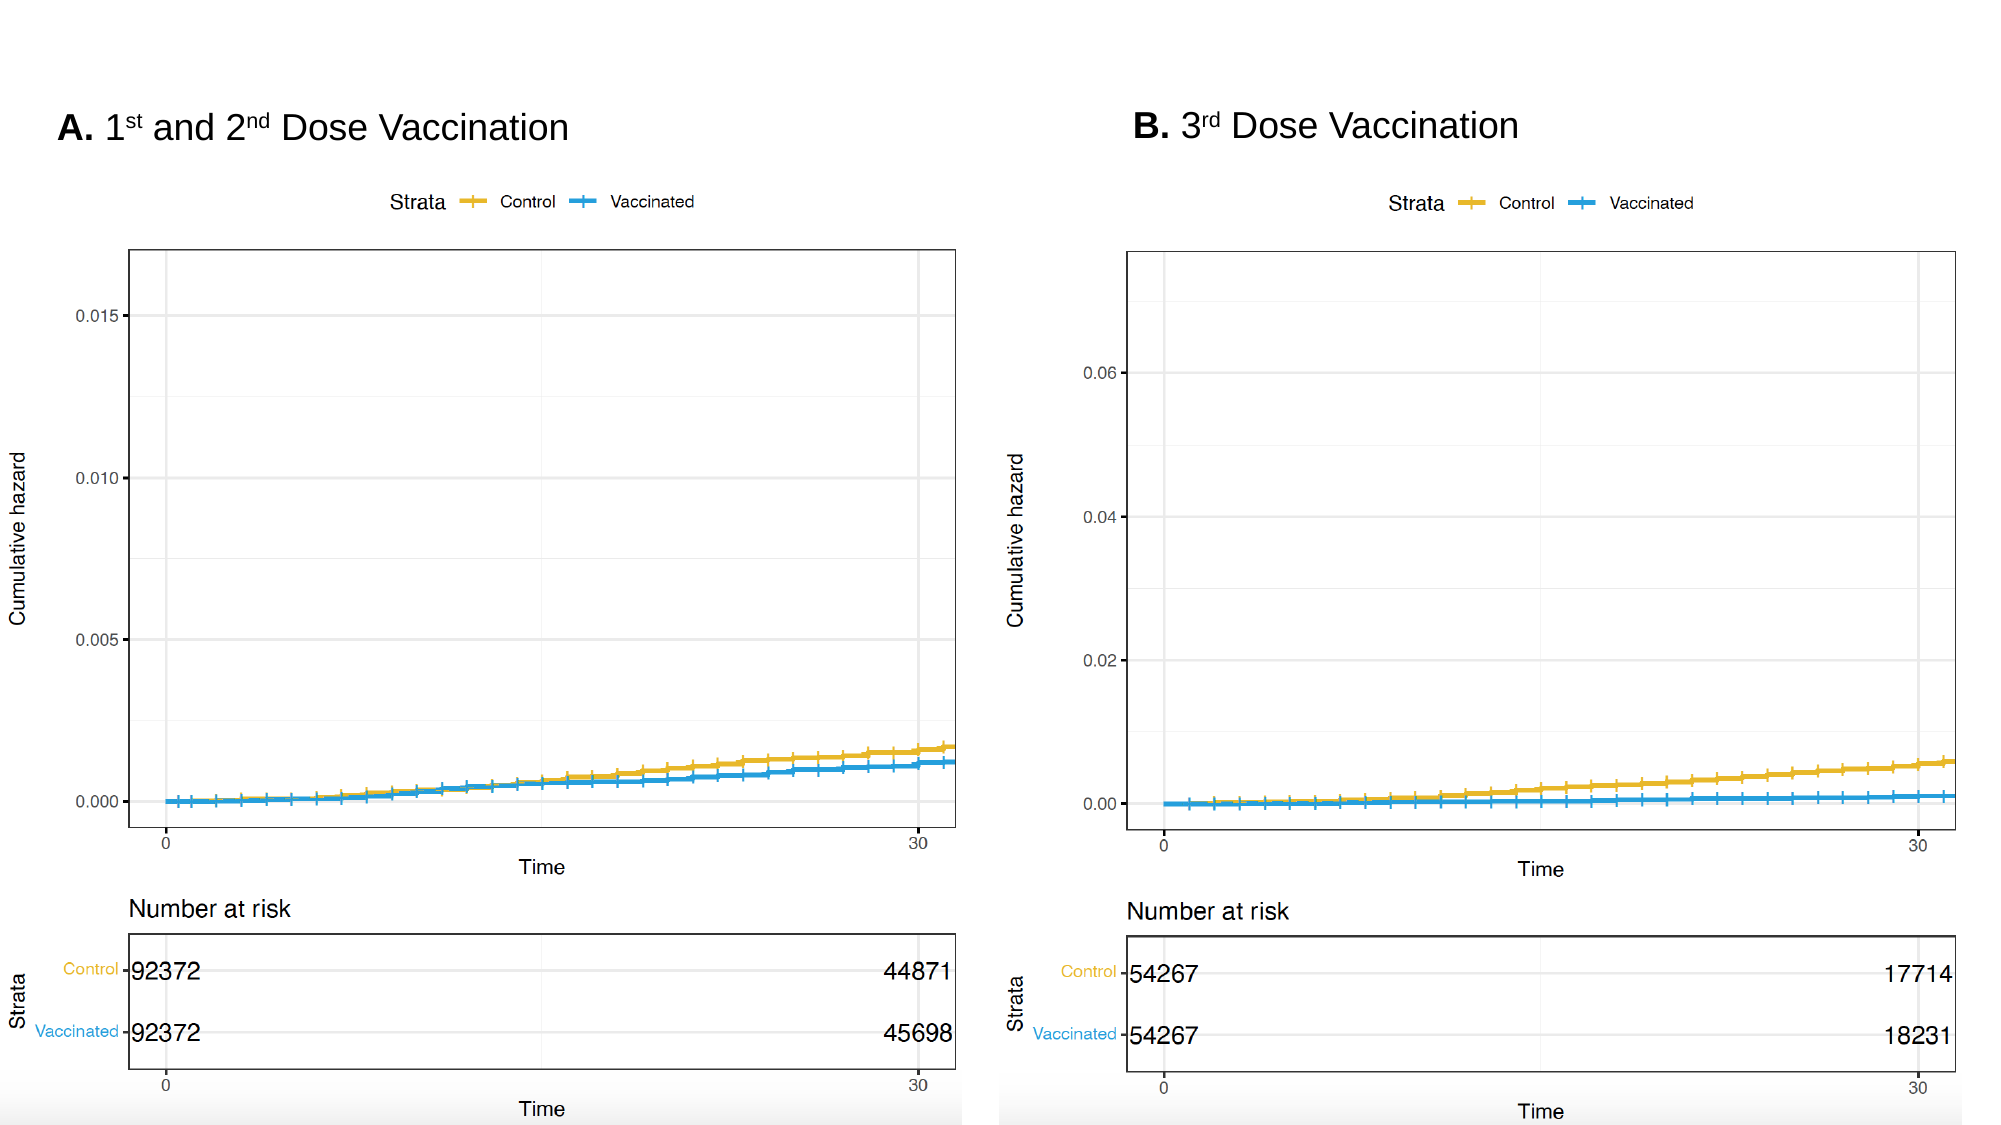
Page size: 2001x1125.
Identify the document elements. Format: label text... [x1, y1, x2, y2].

text_box B. 3rd Dose Vaccination [1118, 93, 1535, 154]
picture [999, 166, 1962, 1125]
text_box A. 1st and 2nd Dose Vaccination [42, 95, 585, 155]
picture [0, 166, 962, 1125]
